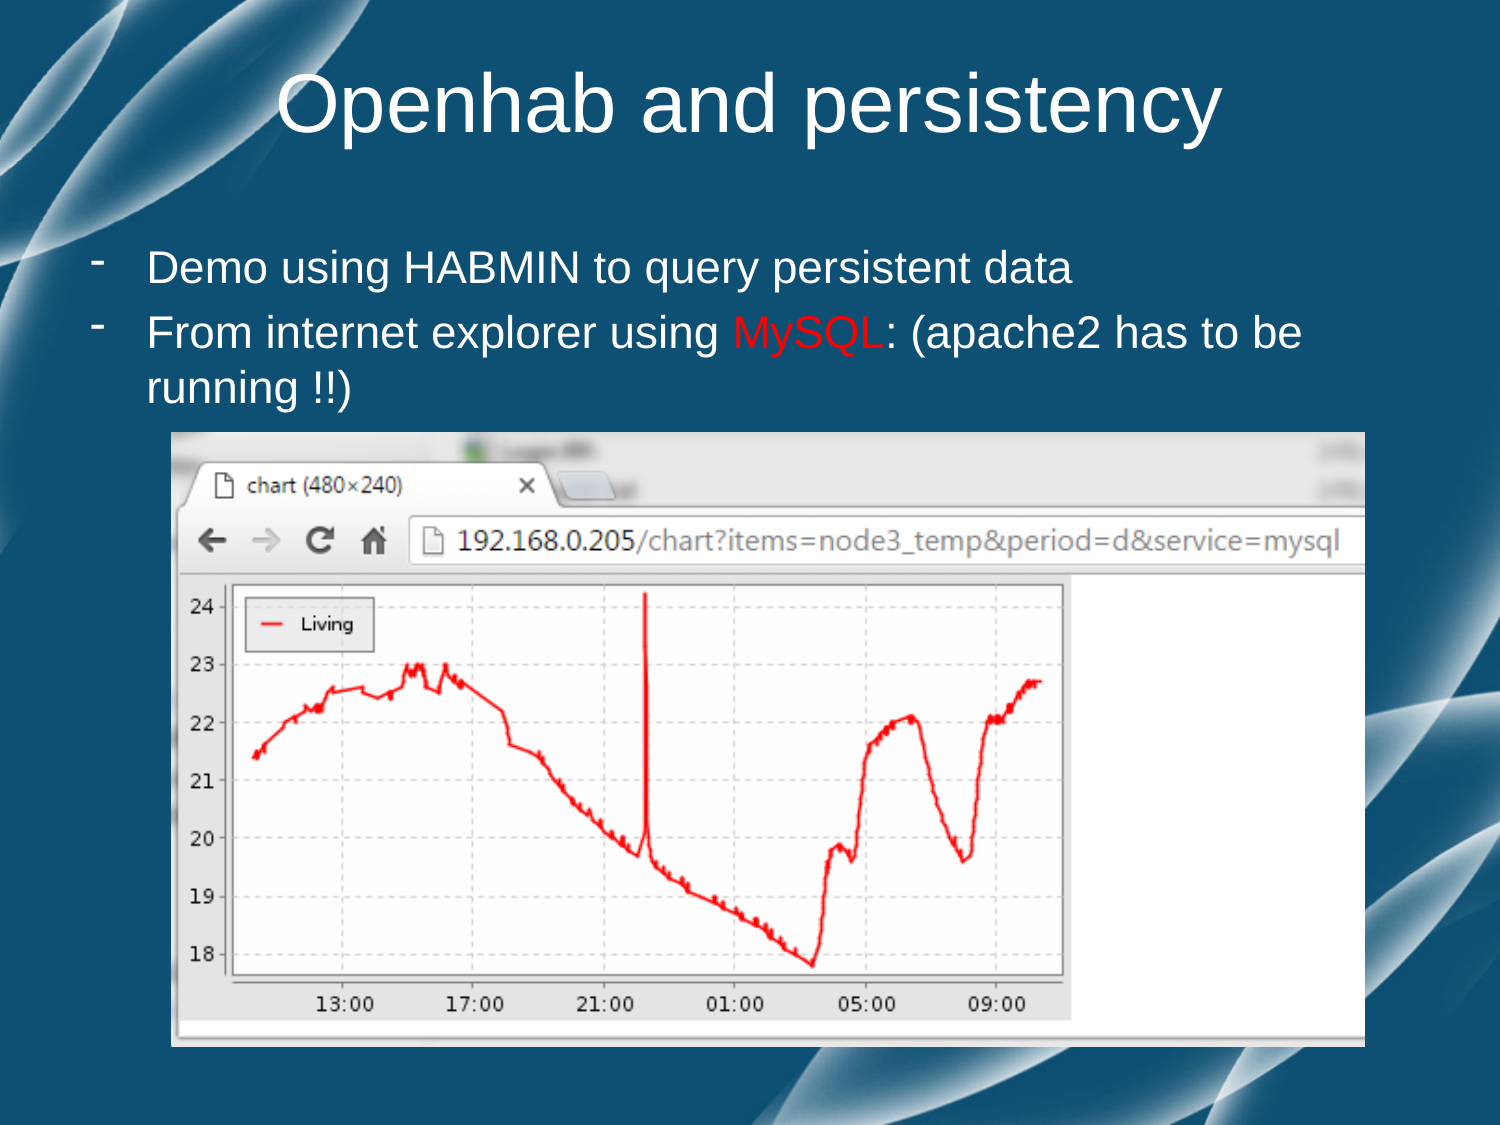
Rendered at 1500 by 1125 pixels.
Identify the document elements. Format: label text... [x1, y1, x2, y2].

text_box Demo using HABMIN to query persistent data From internet explorer using MySQL: (apache2 has to be running !!) [74, 230, 1425, 974]
title Openhab and persistency [74, 5, 1425, 194]
picture [0, 0, 1500, 1125]
